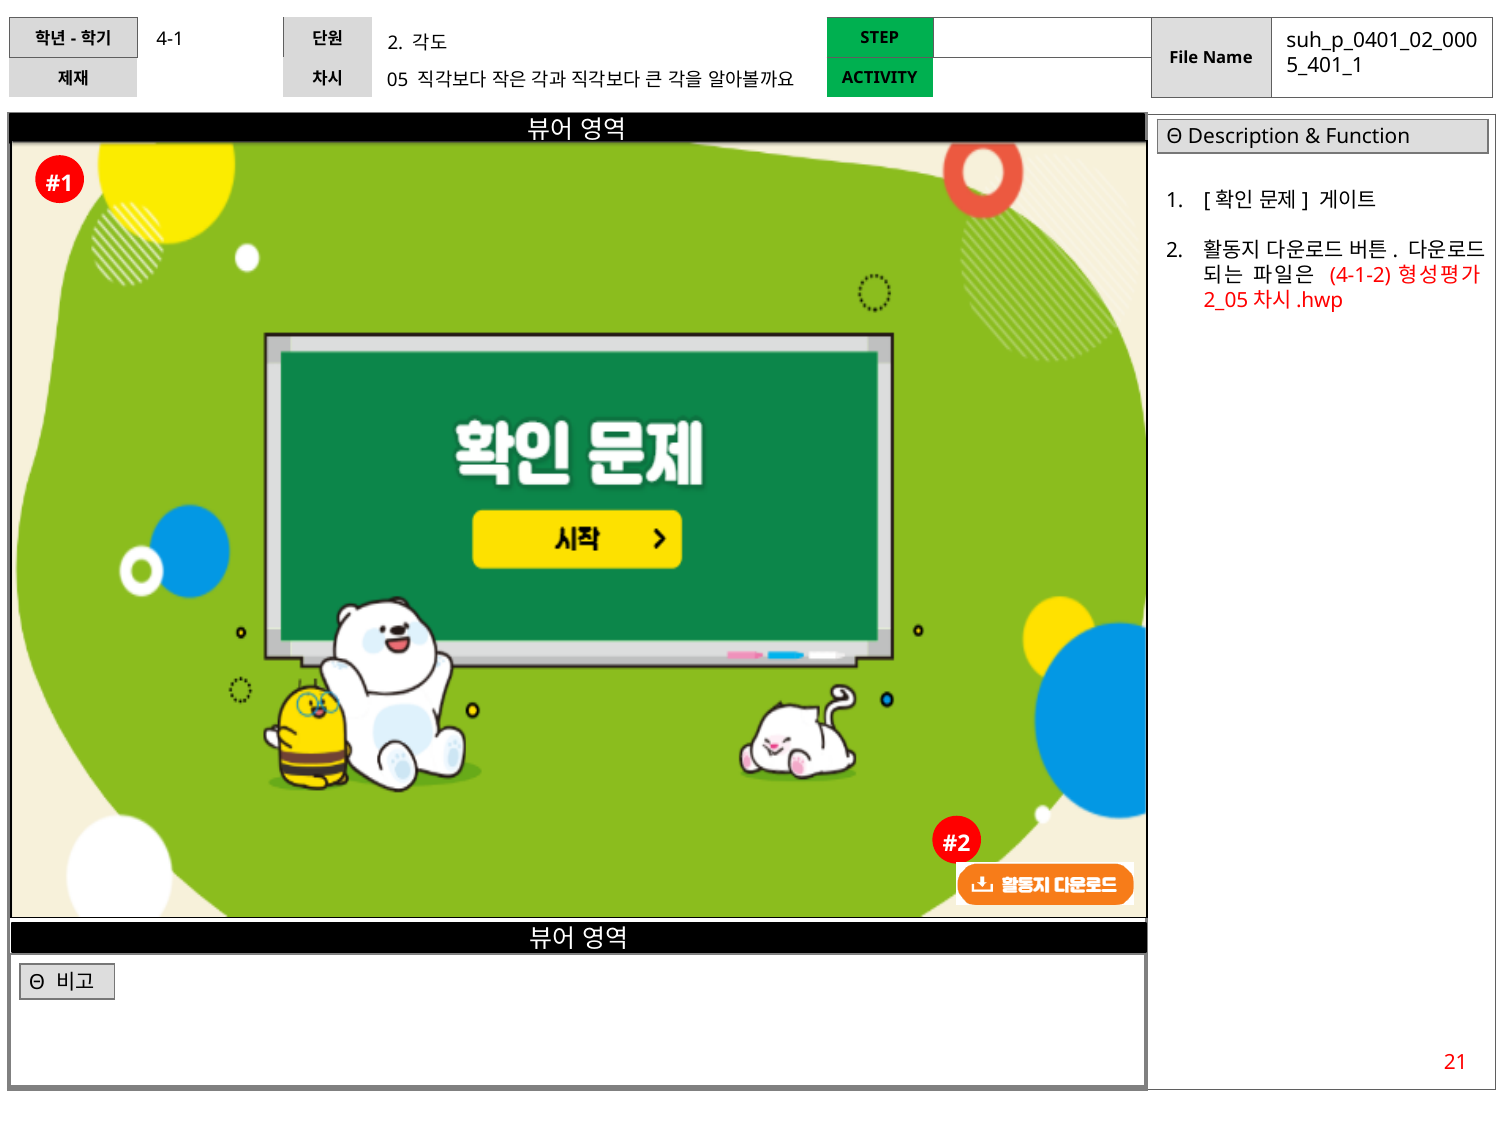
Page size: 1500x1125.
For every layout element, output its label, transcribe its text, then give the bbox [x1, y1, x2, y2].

text_box 05 직각보다 작은 각과 직각보다 큰 각을 알아볼까요 [372, 60, 821, 96]
text_box [확인 문제] 게이트 활동지 다운로드 버튼. 다운로드 되는 파일은 (4-1-2)형성평가2_05차시.hwp [1152, 179, 1500, 519]
text_box suh_p_0401_02_0005_401_1 [1271, 18, 1500, 84]
text_box 2. 각도 [372, 23, 828, 48]
text_box 4-1 [141, 18, 284, 55]
table_header Θ Description & Function [1158, 120, 1487, 152]
picture [11, 141, 1147, 918]
